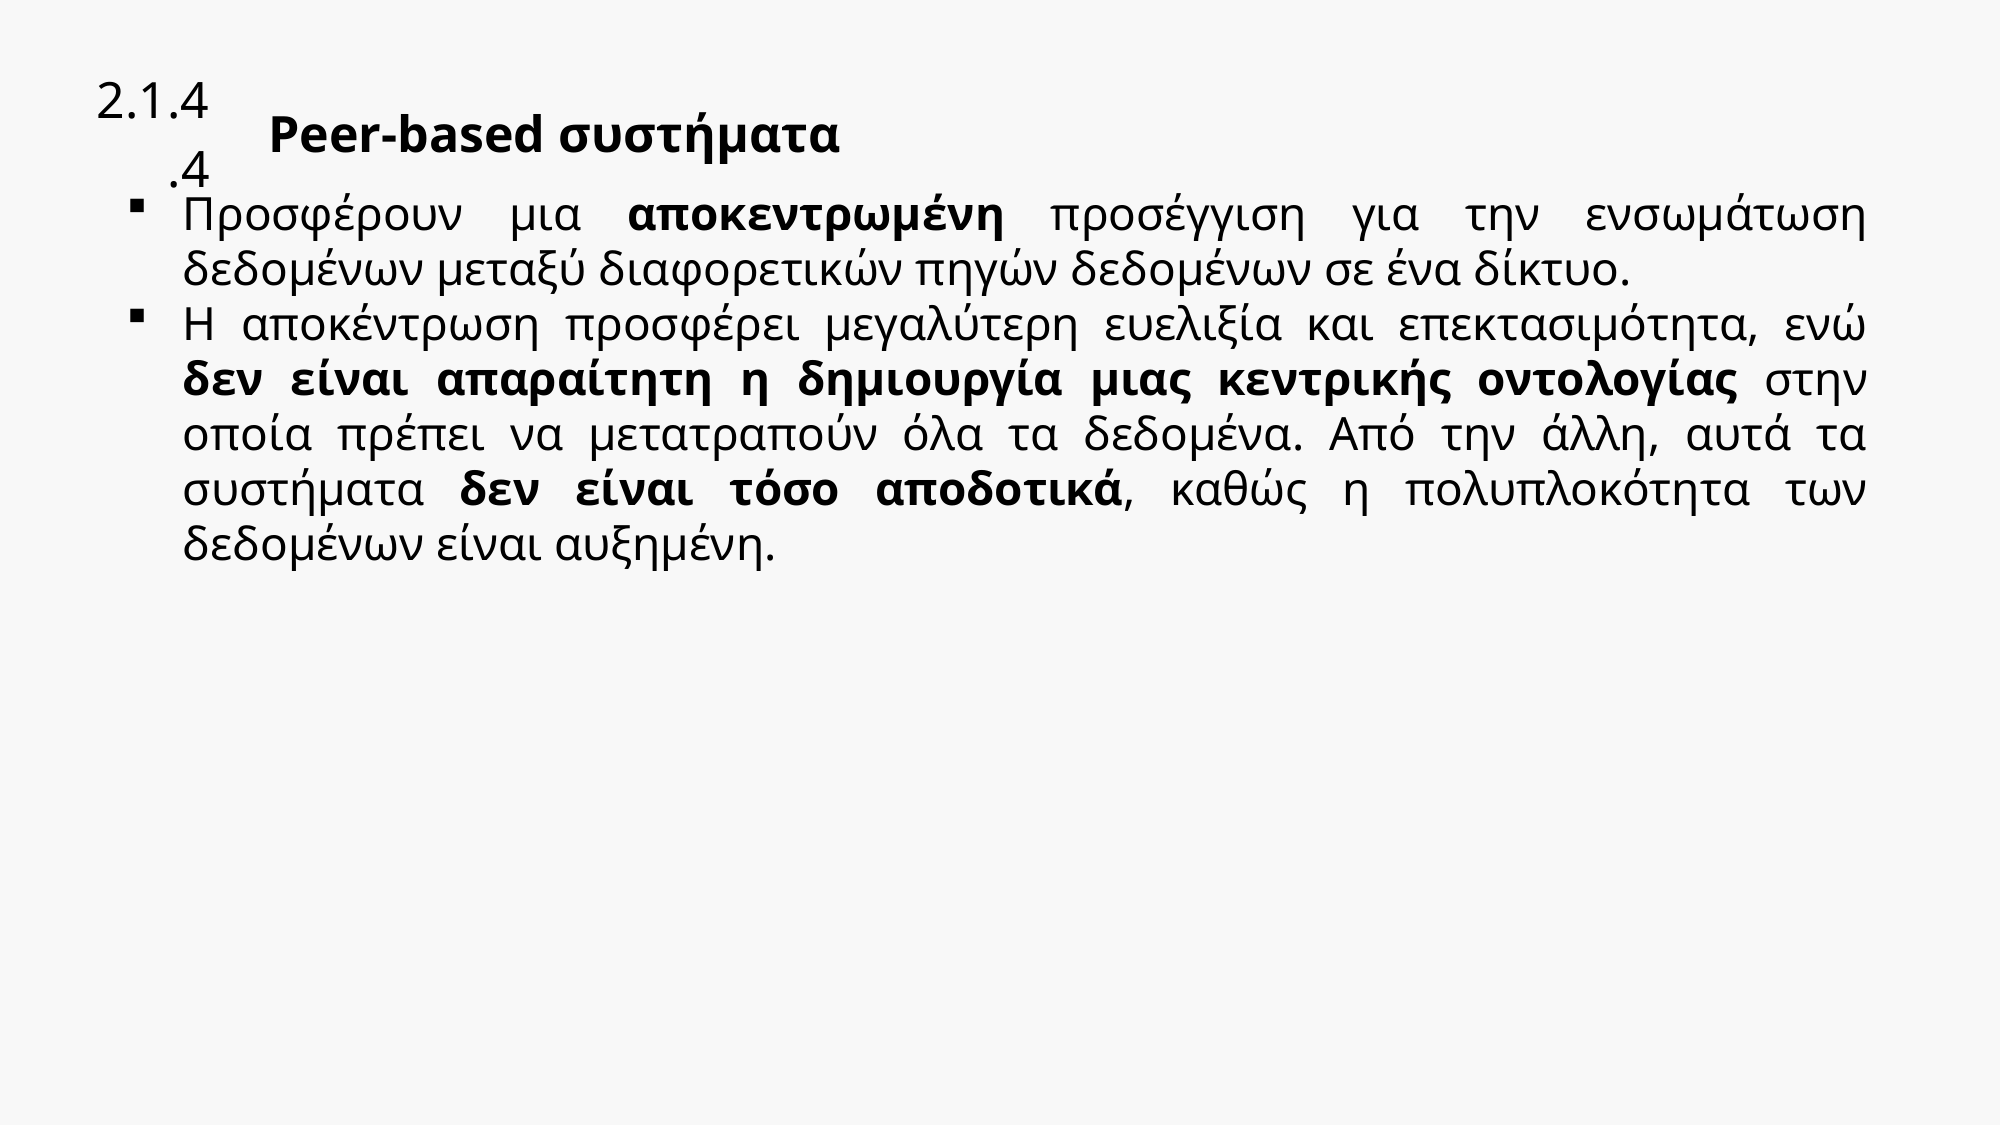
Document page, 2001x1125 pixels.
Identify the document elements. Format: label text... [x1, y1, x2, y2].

table_header 2.1.4.4 [62, 65, 239, 202]
table_header Peer-based συστήματα [239, 65, 1279, 177]
text_box Προσφέρουν μια αποκεντρωμένη προσέγγιση για την ενσωμάτωση δεδομένων μεταξύ διαφορετικών πηγών δεδομένων σε ένα δίκτυο. Η αποκέντρωση προσφέρει μεγαλύτερη ευελιξία και επεκτασιμότητα, ενώ δεν είναι απαραίτητη η δημιουργία μιας κεντρικής οντολογίας στην οποία πρέπει να μετατραπούν όλα τα δεδομένα. Από την άλλη, αυτά τα συστήματα δεν είναι τόσο αποδοτικά, καθώς η πολυπλοκότητα των δεδομένων είναι αυξημένη. [111, 177, 1883, 577]
